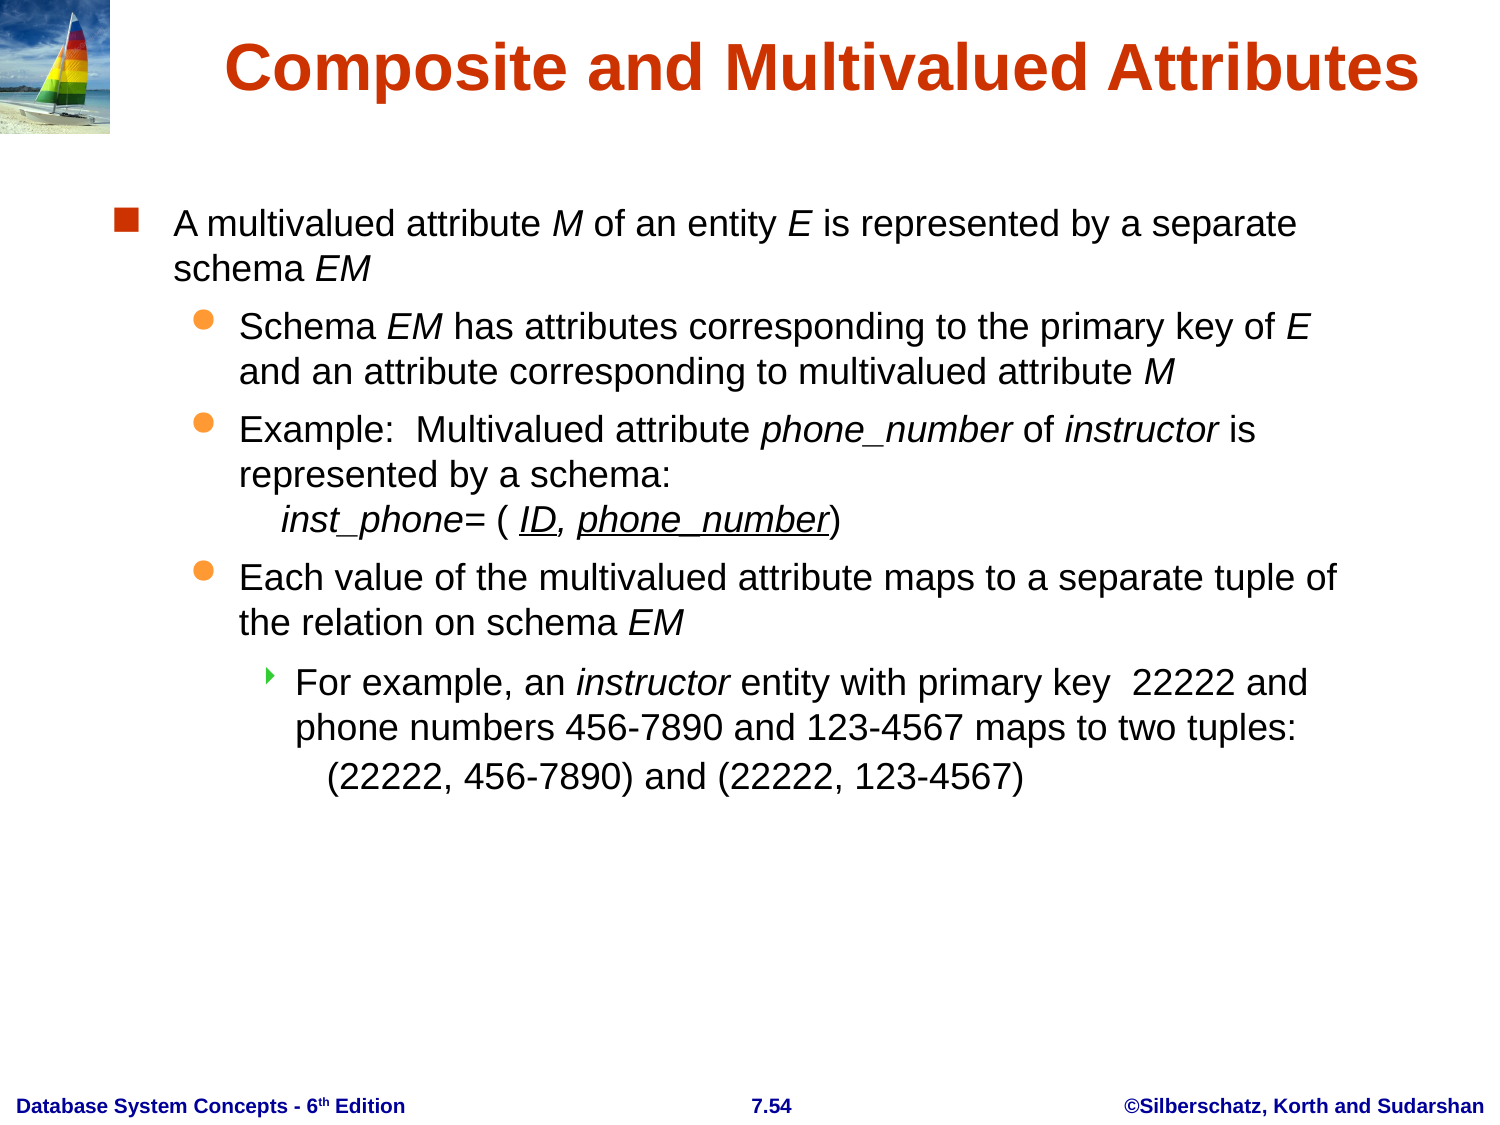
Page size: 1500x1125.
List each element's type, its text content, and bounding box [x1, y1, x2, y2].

list A multivalued attribute M of an entity E is represented by a separate schema EM Schema EM has attributes corresponding to the primary key of E and an attribute corresponding to multivalued attribute M Example: Multivalued attribute phone_number of instructor is represented by a schema: inst_phone= ( ID, phone_number) Each value of the multivalued attribute maps to a separate tuple of the relation on schema EM For example, an instructor entity with primary key 22222 and phone numbers 456-7890 and 123-4567 maps to two tuples: (22222, 456-7890) and (22222, 123-4567) [102, 191, 1361, 1038]
title Composite and Multivalued Attributes [160, 10, 1487, 112]
picture [0, 0, 110, 134]
